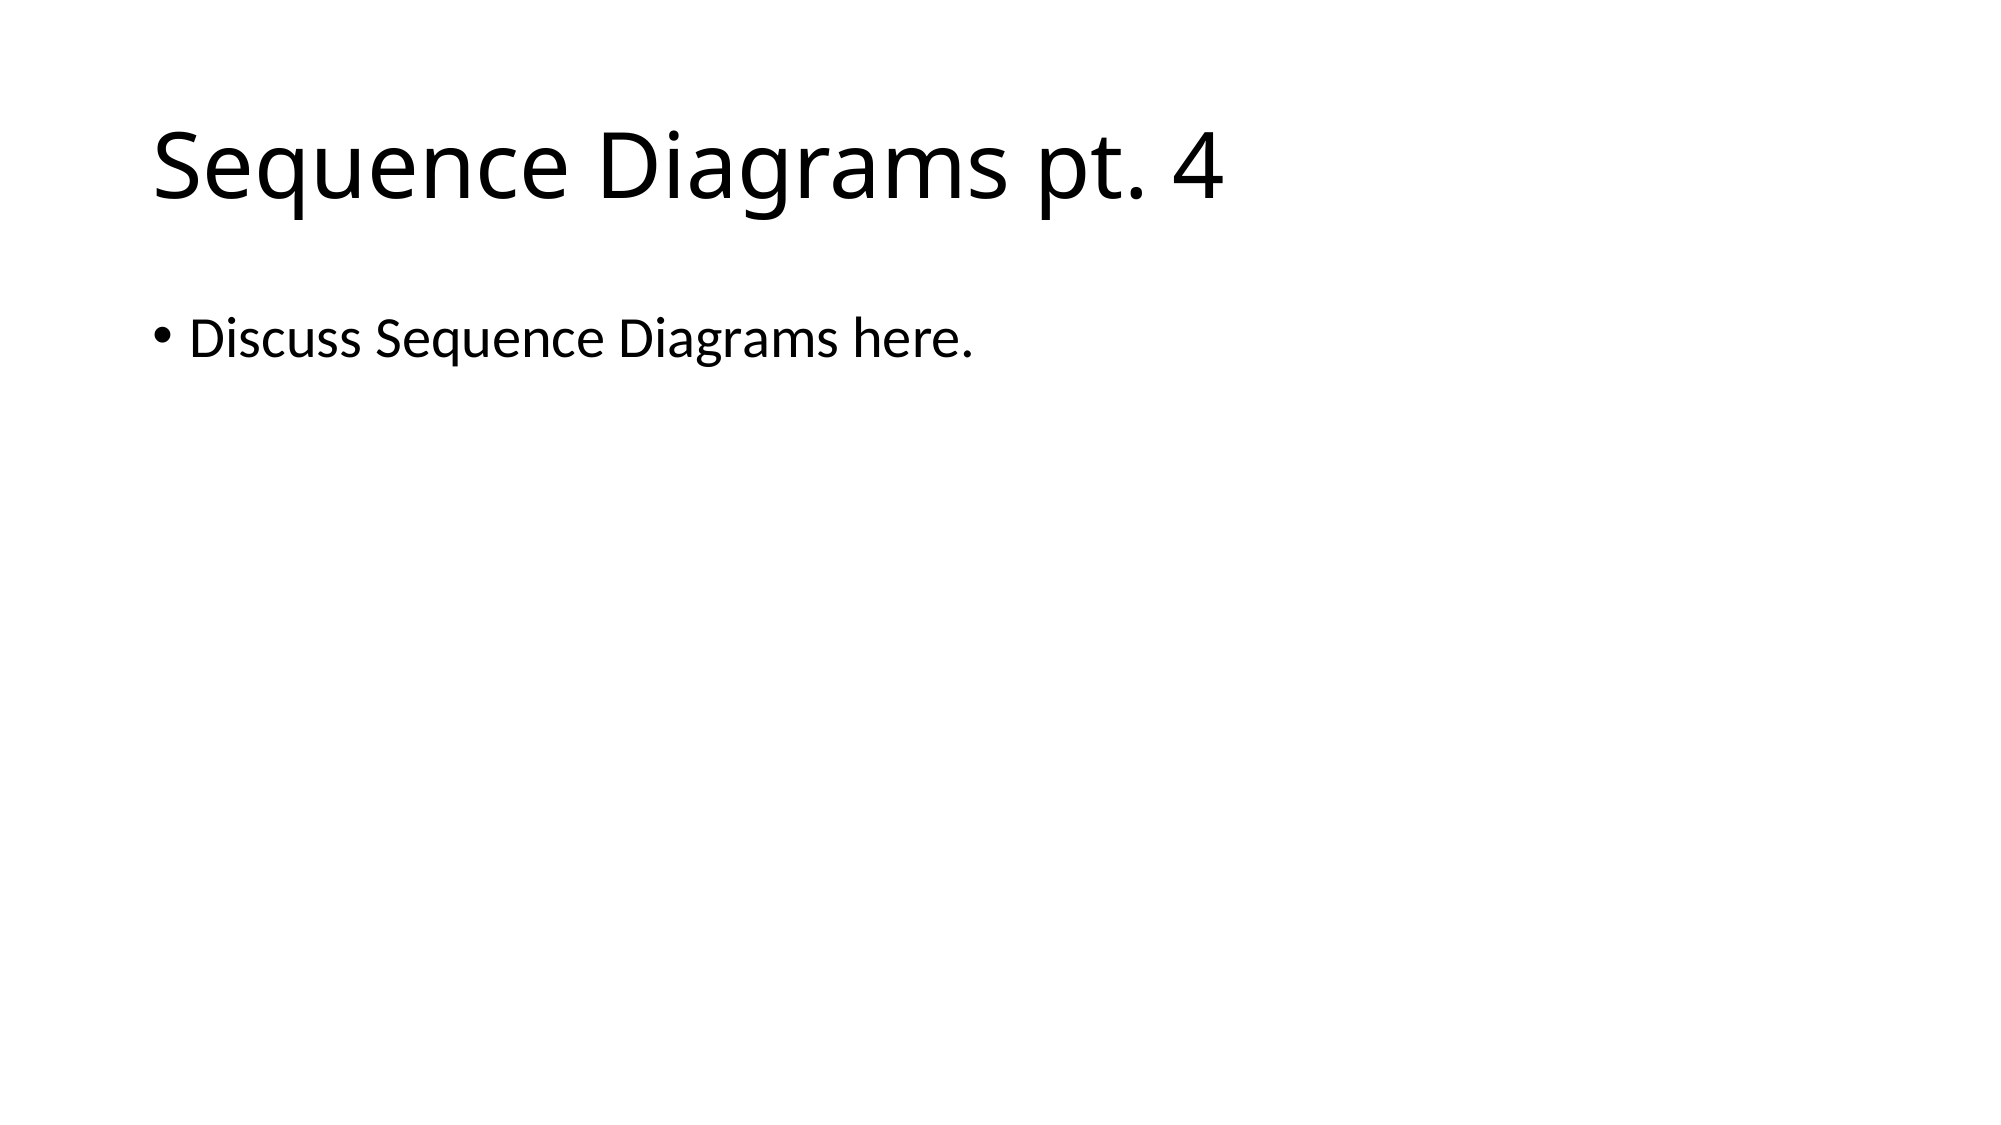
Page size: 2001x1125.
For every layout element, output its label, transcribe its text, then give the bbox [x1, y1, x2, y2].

title Sequence Diagrams pt. 4 [137, 59, 1863, 278]
list Discuss Sequence Diagrams here. [137, 299, 1863, 1014]
